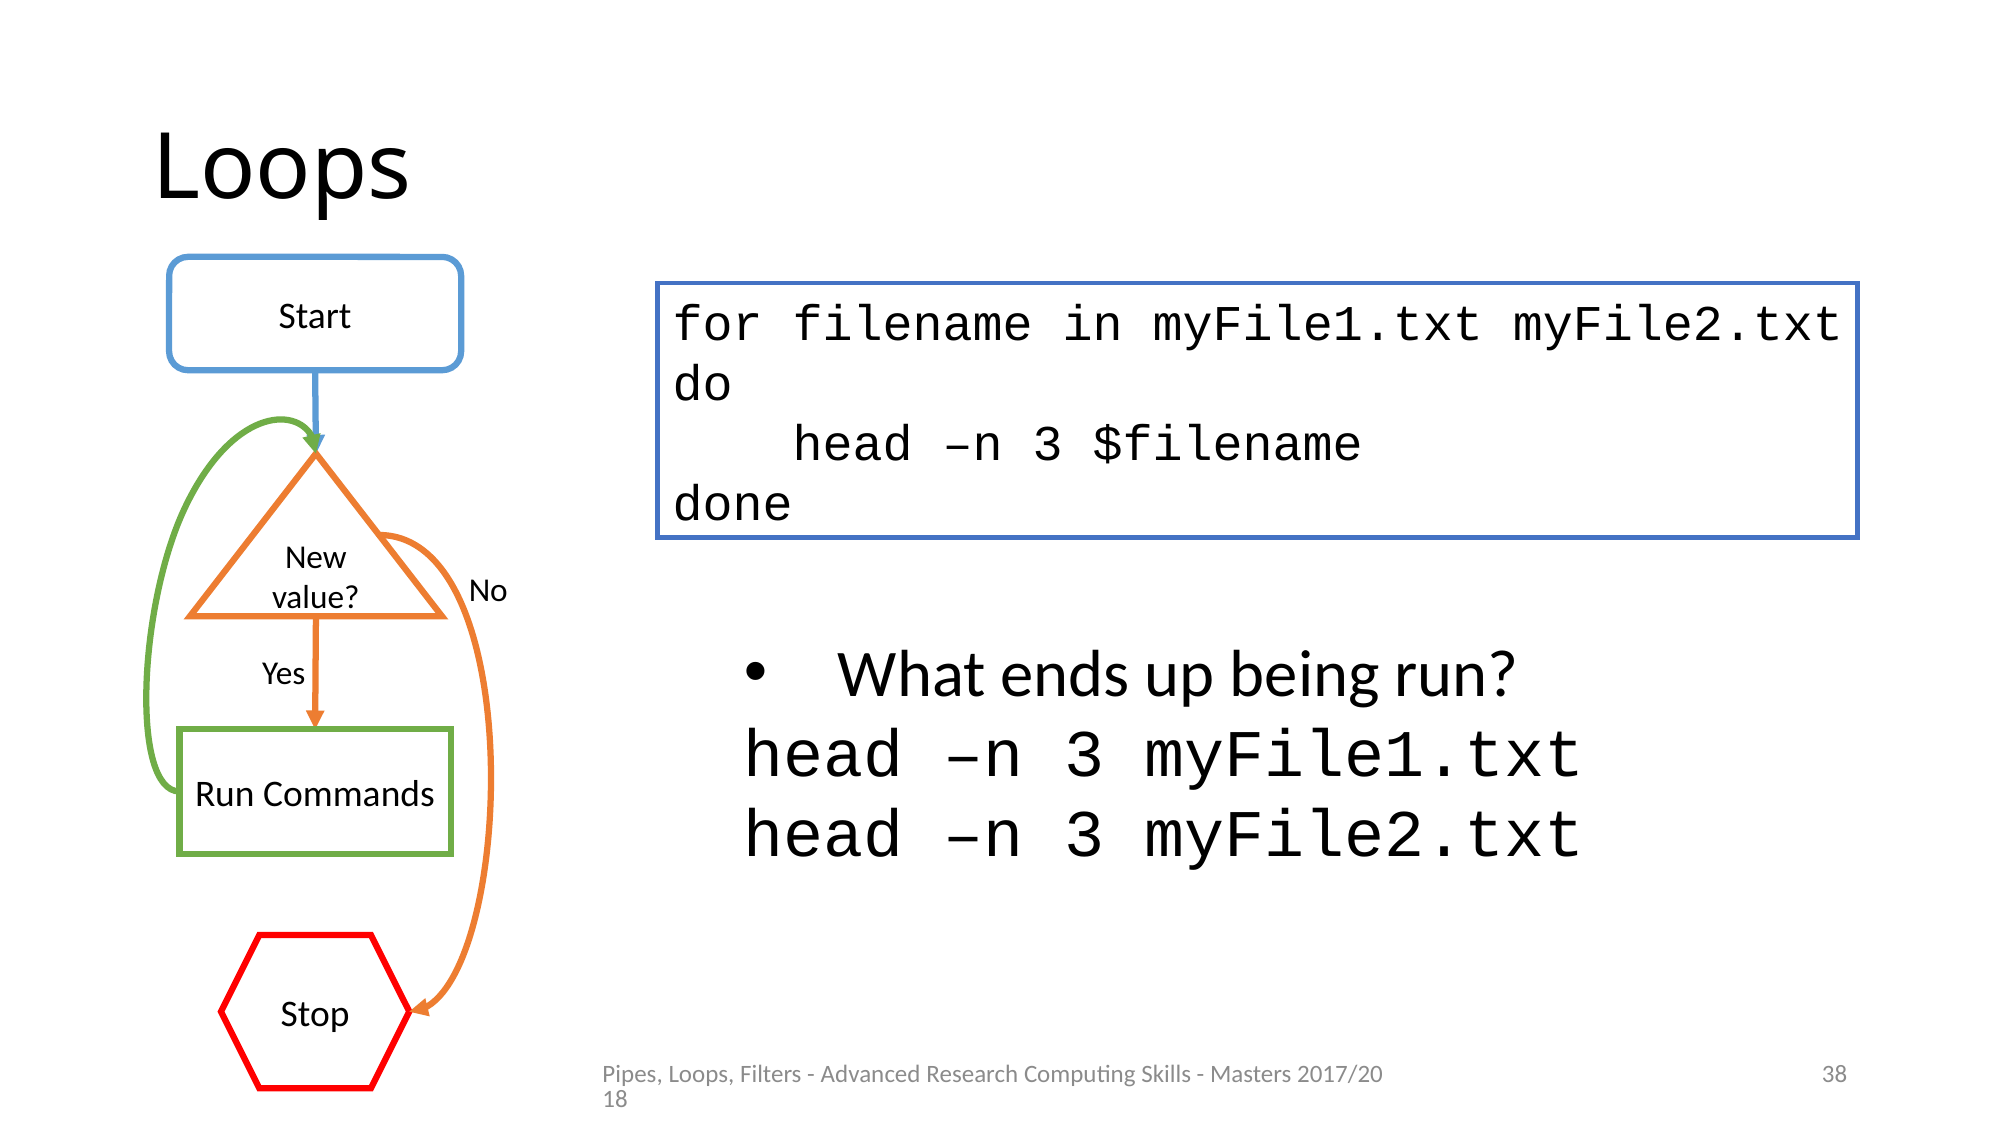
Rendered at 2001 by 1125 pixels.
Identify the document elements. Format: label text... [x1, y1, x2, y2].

title Loops [137, 59, 1863, 278]
slide_number 38 [1412, 1042, 1863, 1103]
footer Pipes, Loops, Filters - Advanced Research Computing Skills - Masters 2017/2018 [587, 1042, 1412, 1103]
text_box for filename in myFile1.txt myFile2.txt do head –n 3 $filename done [657, 282, 1858, 539]
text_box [169, 256, 550, 1089]
text_box What ends up being run? head –n 3 myFile1.txt head –n 3 myFile2.txt [729, 622, 1751, 878]
